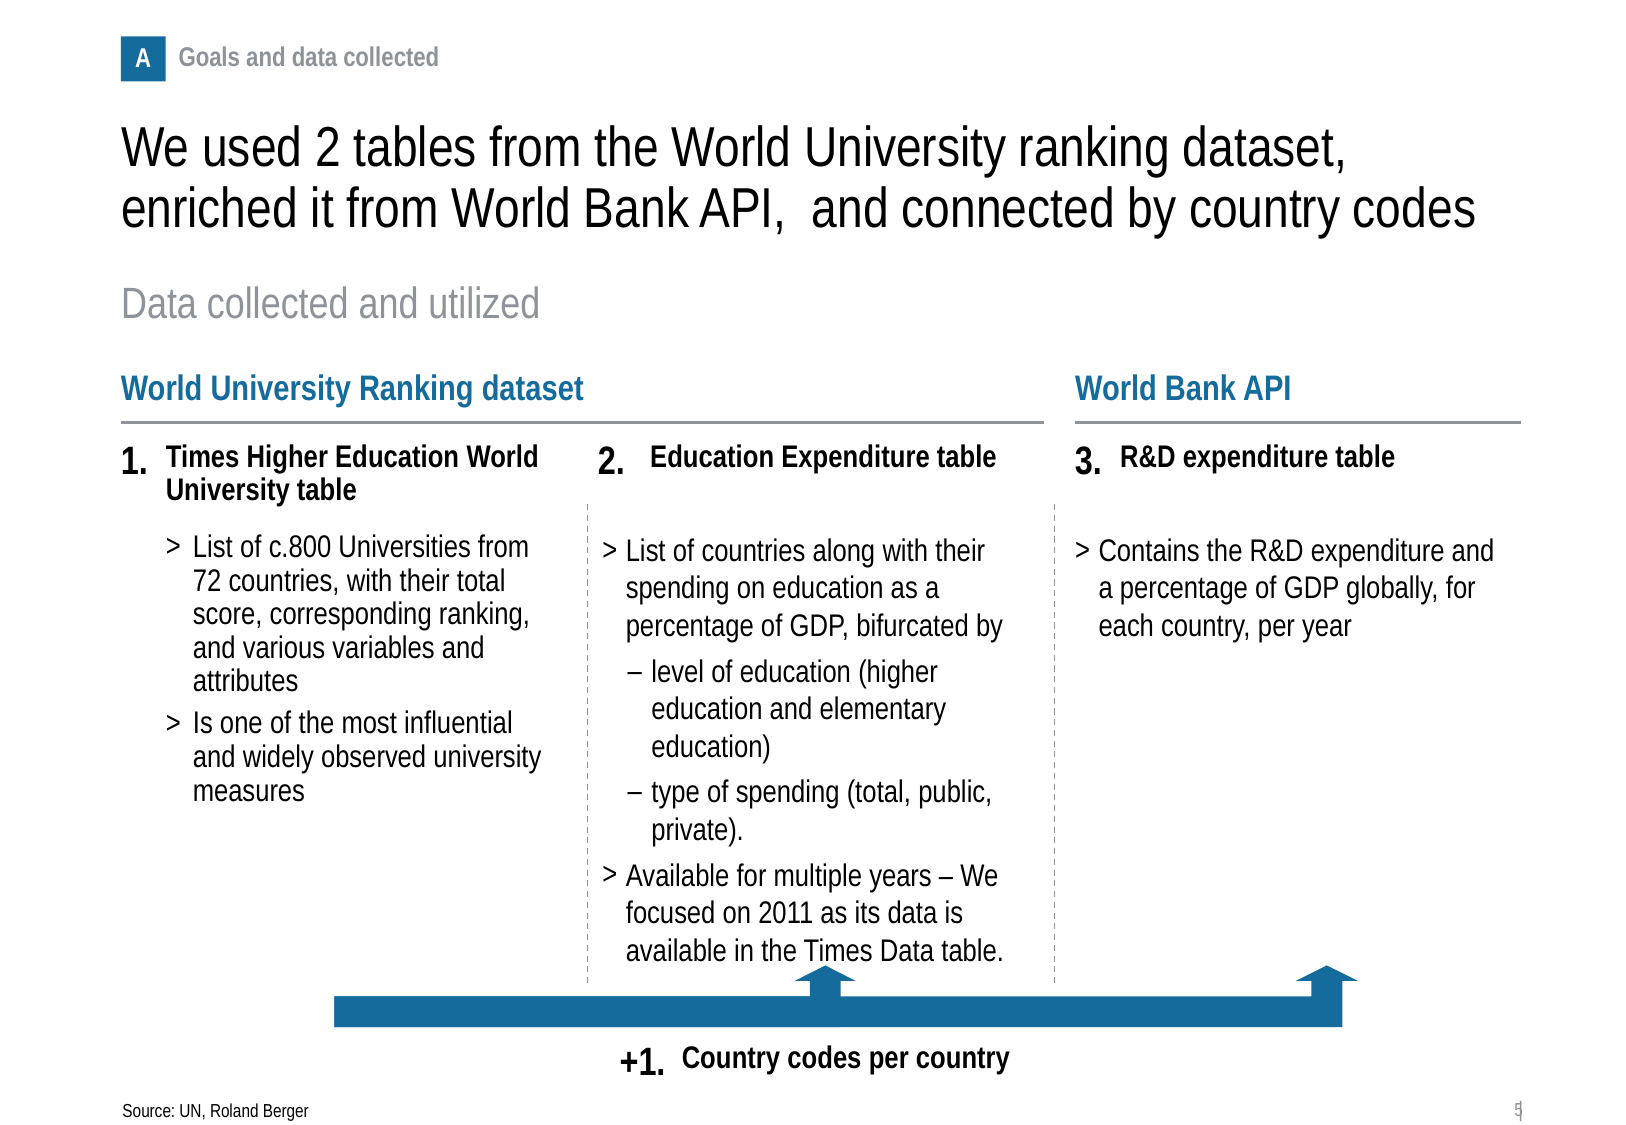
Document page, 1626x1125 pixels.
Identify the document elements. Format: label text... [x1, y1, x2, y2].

text_box Times Higher Education World University table [165, 430, 557, 508]
text_box List of c.800 Universities from 72 countries, with their total score, corresponding ranking, and various variables and attributes Is one of the most influential and widely observed university measures [165, 512, 557, 808]
text_box [842, 964, 1359, 1028]
text_box A [120, 36, 166, 82]
text_box World University Ranking dataset [120, 369, 896, 420]
text_box Contains the R&D expenditure and a percentage of GDP globally, for each country, per year [1075, 512, 1511, 643]
text_box Goals and data collected [178, 42, 440, 73]
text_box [587, 503, 1055, 987]
text_box World Bank API [1075, 369, 1522, 420]
text_box 2. [597, 430, 643, 484]
text_box Data collected and utilized [121, 280, 1522, 328]
text_box Source: UN, Roland Berger [122, 1100, 309, 1122]
text_box R&D expenditure table [1120, 430, 1511, 474]
text_box 3. [1075, 429, 1121, 484]
text_box Education Expenditure table [642, 430, 1034, 474]
title We used 2 tables from the World University ranking dataset, enriched it from World Bank API, and connected by country codes [121, 118, 1522, 241]
text_box 1. [120, 428, 165, 484]
text_box [333, 995, 842, 1028]
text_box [619, 1023, 1073, 1085]
